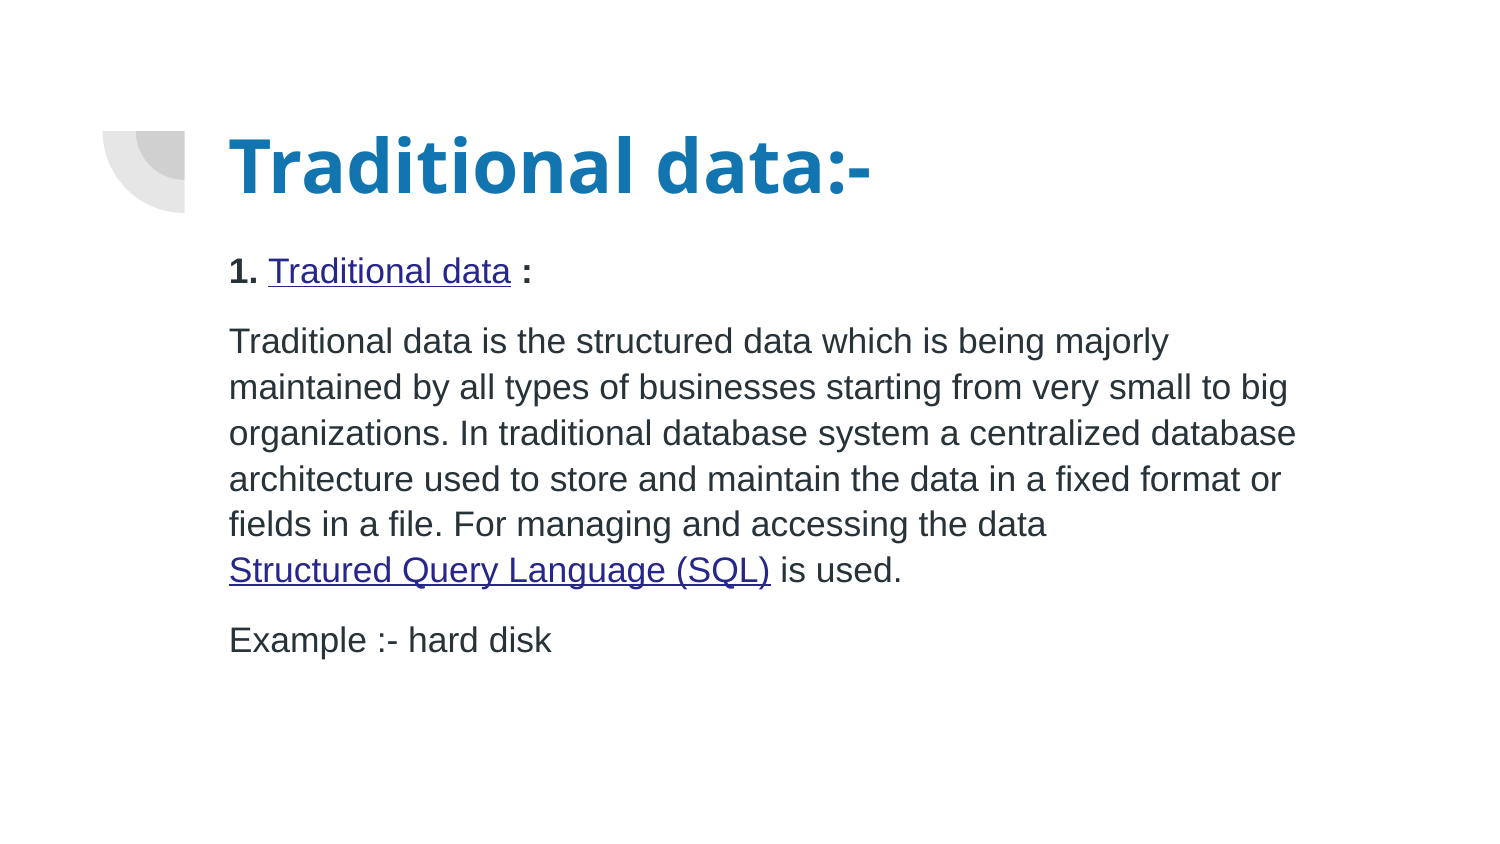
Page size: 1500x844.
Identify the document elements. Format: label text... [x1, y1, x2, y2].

list 1. Traditional data : Traditional data is the structured data which is being majorly maintained by all types of businesses starting from very small to big organizations. In traditional database system a centralized database architecture used to store and maintain the data in a fixed format or fields in a file. For managing and accessing the data Structured Query Language (SQL) is used. Example :- hard disk [213, 230, 1368, 744]
title Traditional data:- [213, 98, 1368, 230]
